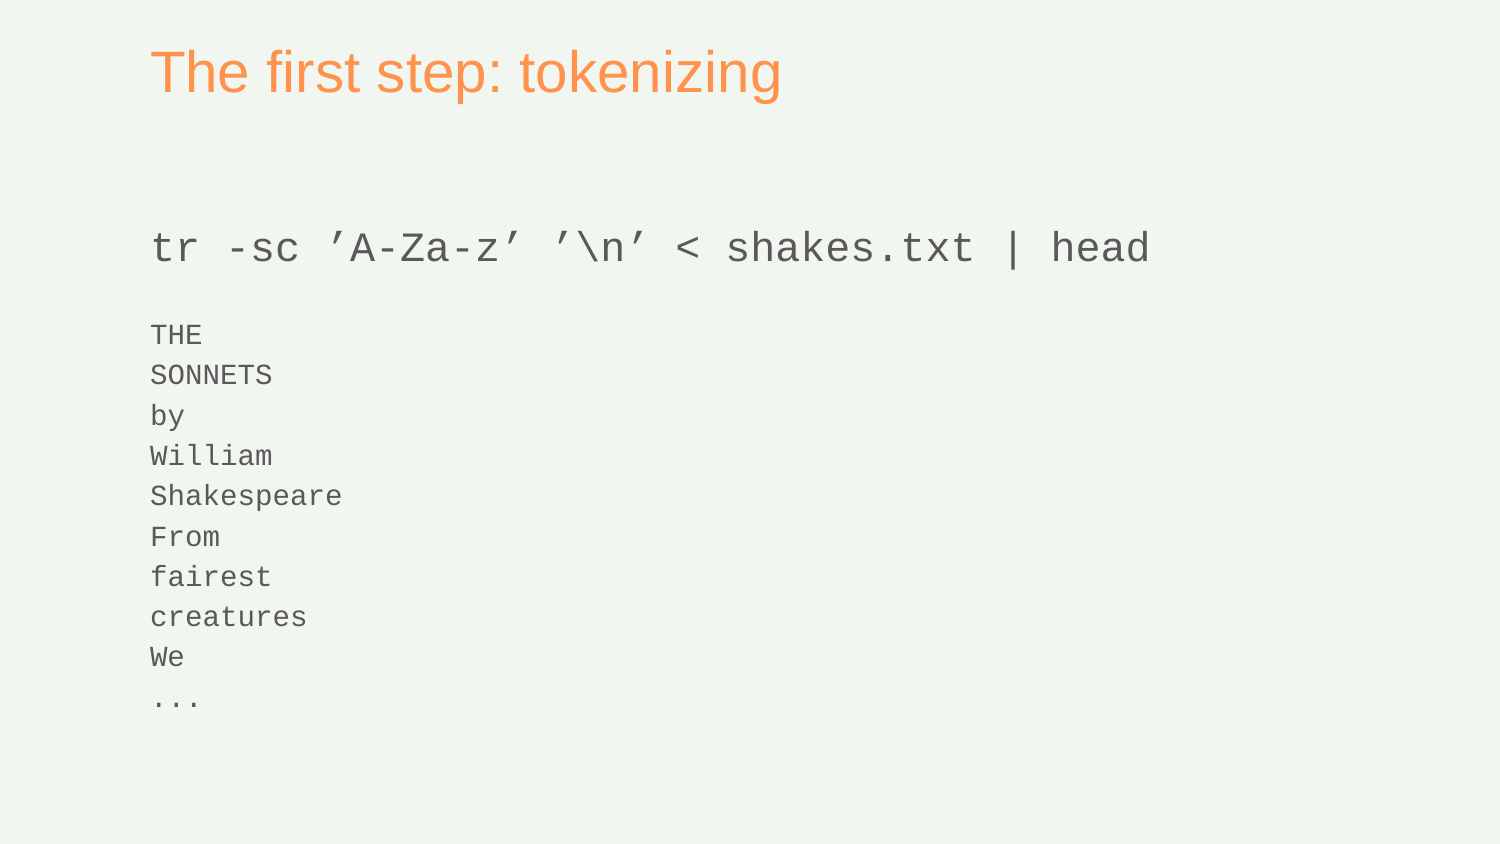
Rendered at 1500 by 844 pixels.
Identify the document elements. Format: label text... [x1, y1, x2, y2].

list tr -sc ’A-Za-z’ ’\n’ < shakes.txt | head THE SONNETS by William Shakespeare From fairest creatures We ... [135, 196, 1373, 760]
title The first step: tokenizing [135, 19, 1373, 132]
